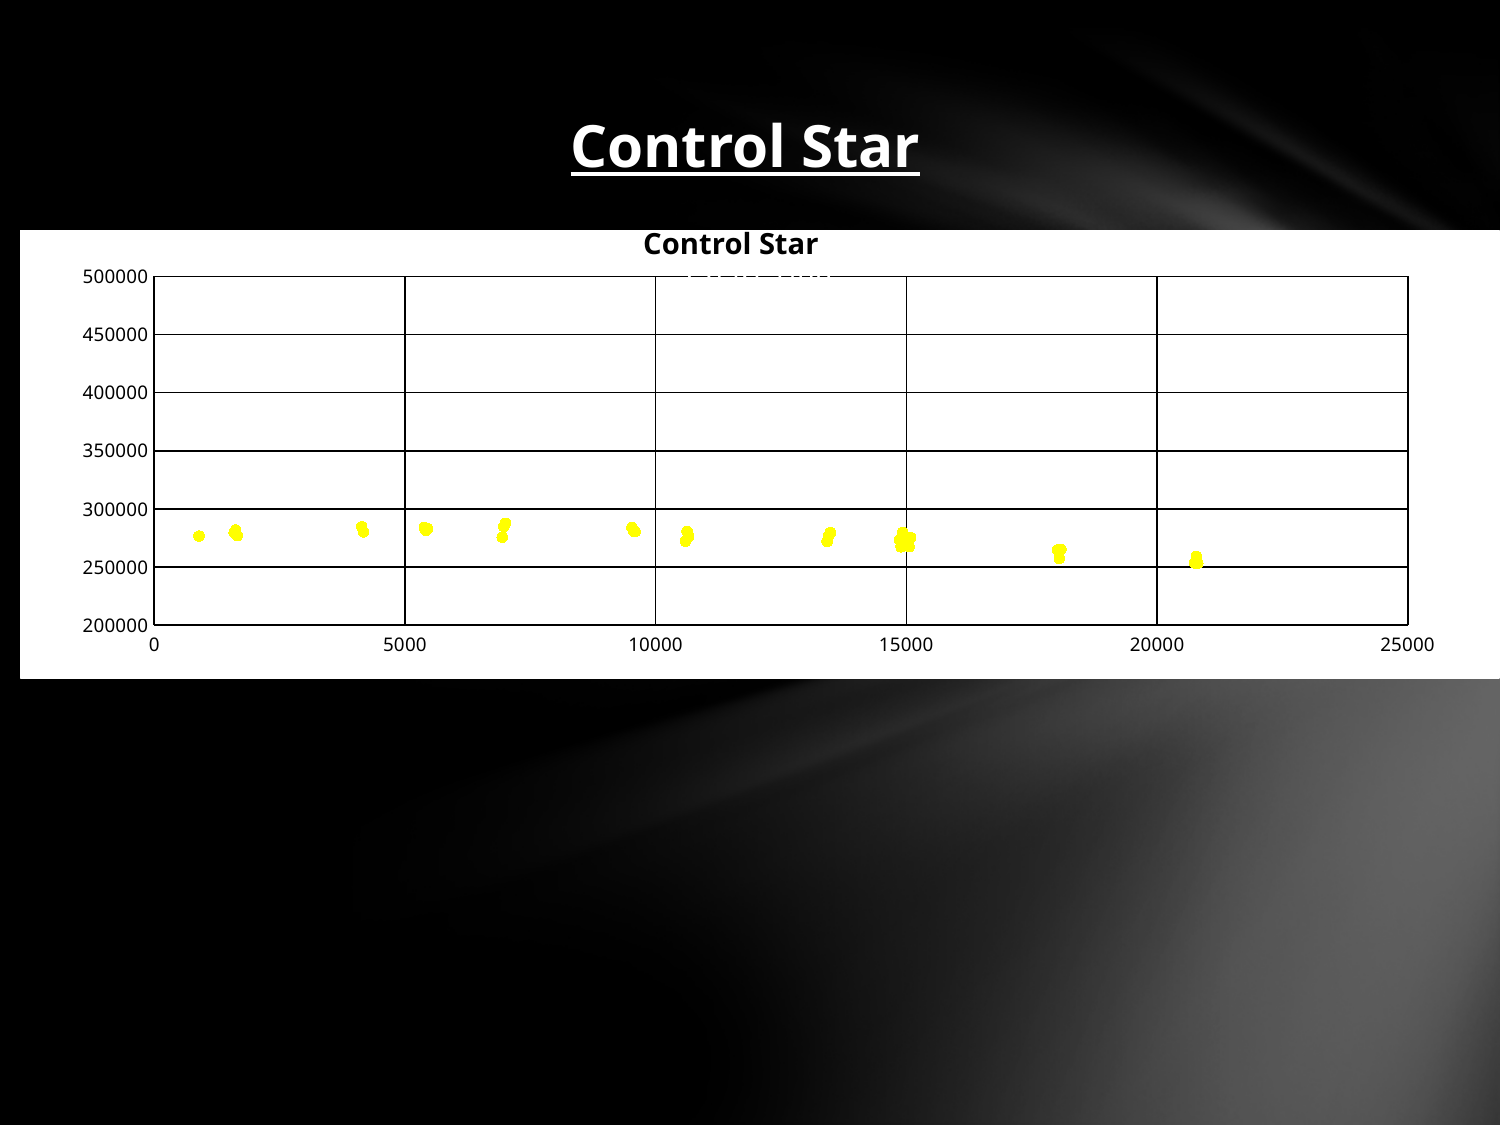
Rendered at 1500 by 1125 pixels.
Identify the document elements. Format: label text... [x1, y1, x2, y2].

text_box Control Star [0, 101, 1496, 187]
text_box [19, 217, 1500, 679]
